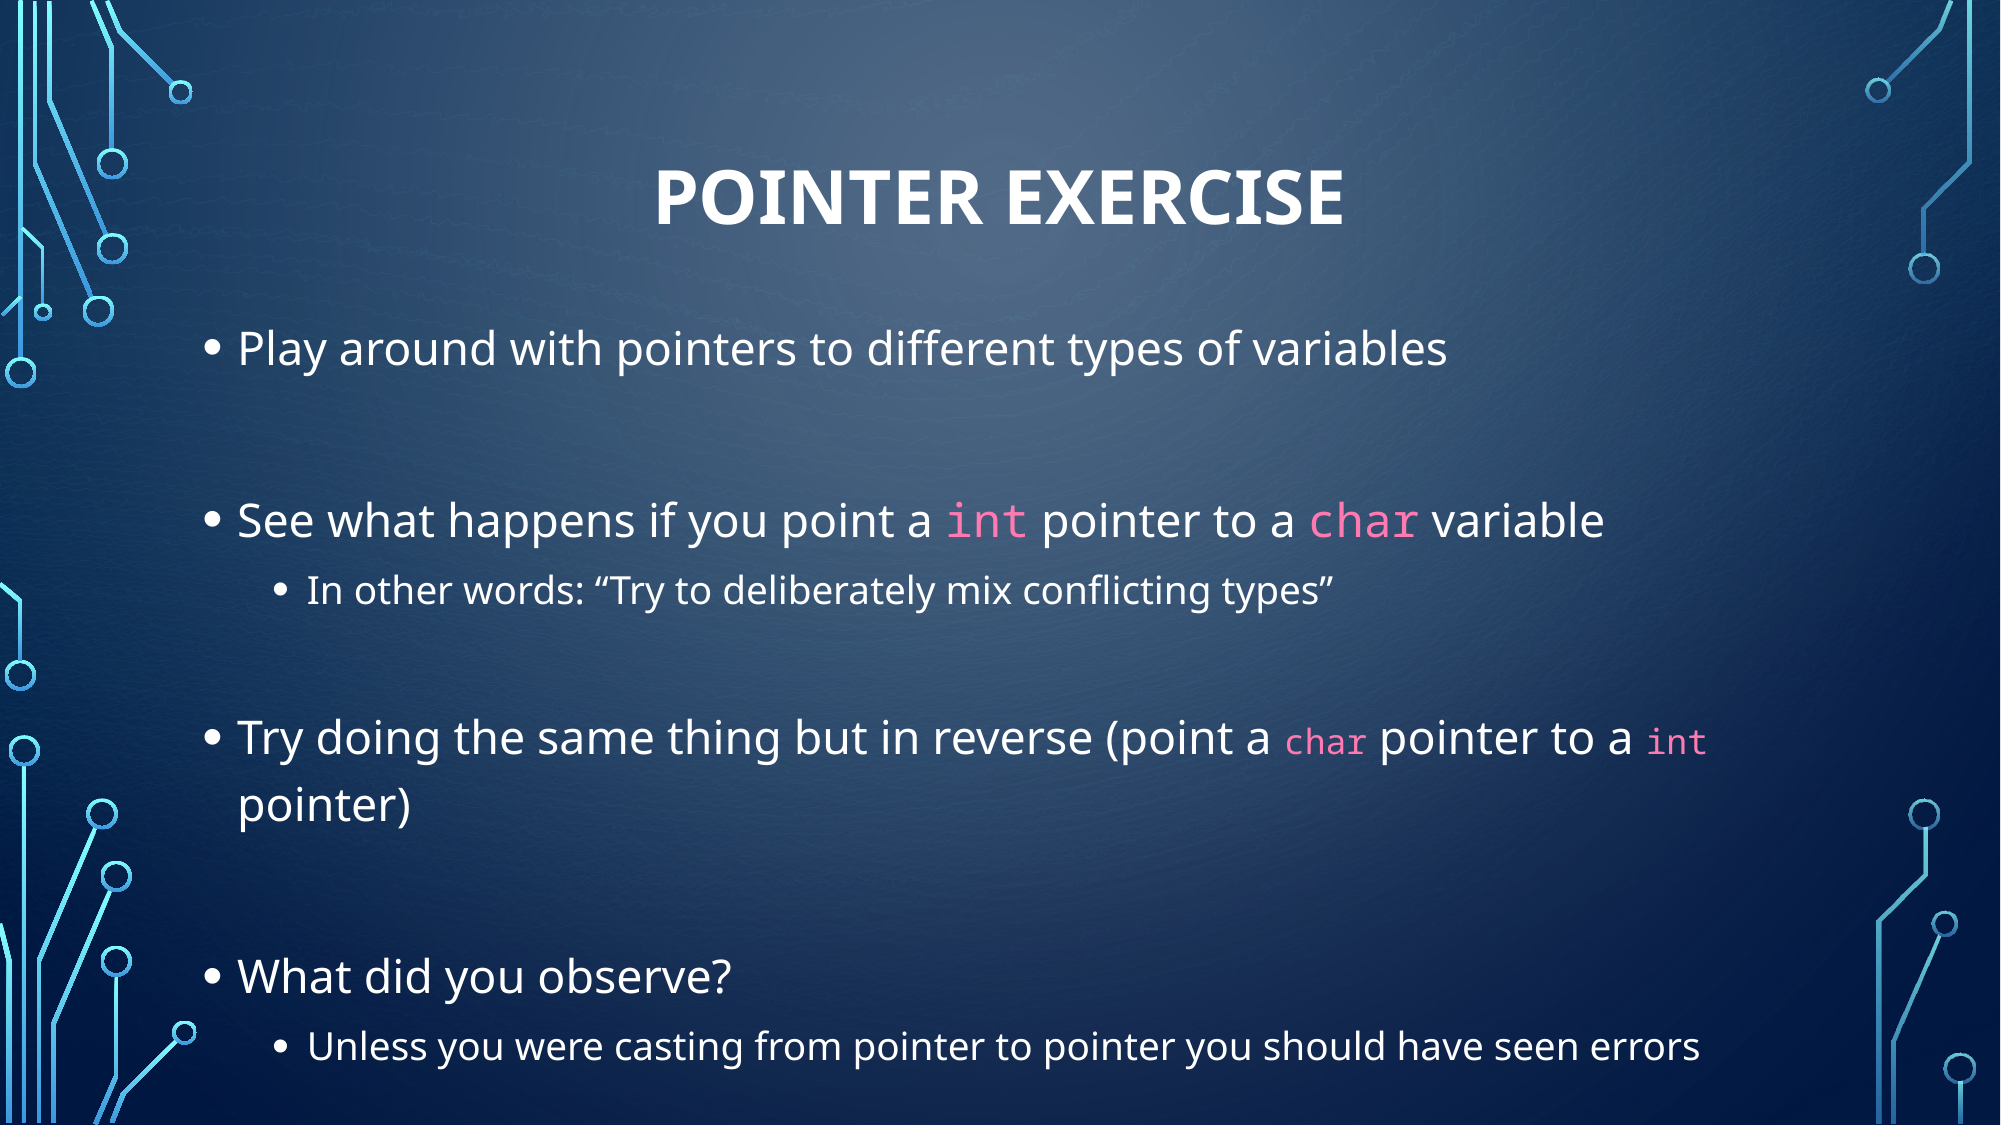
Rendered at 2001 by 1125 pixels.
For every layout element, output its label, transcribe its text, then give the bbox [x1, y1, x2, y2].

list Play around with pointers to different types of variables See what happens if you point a int pointer to a char variable In other words: “Try to deliberately mix conflicting types” Try doing the same thing but in reverse (point a char pointer to a int pointer) What did you observe? Unless you were casting from pointer to pointer you should have seen errors [187, 299, 1813, 1083]
title Pointer Exercise [187, 101, 1813, 299]
